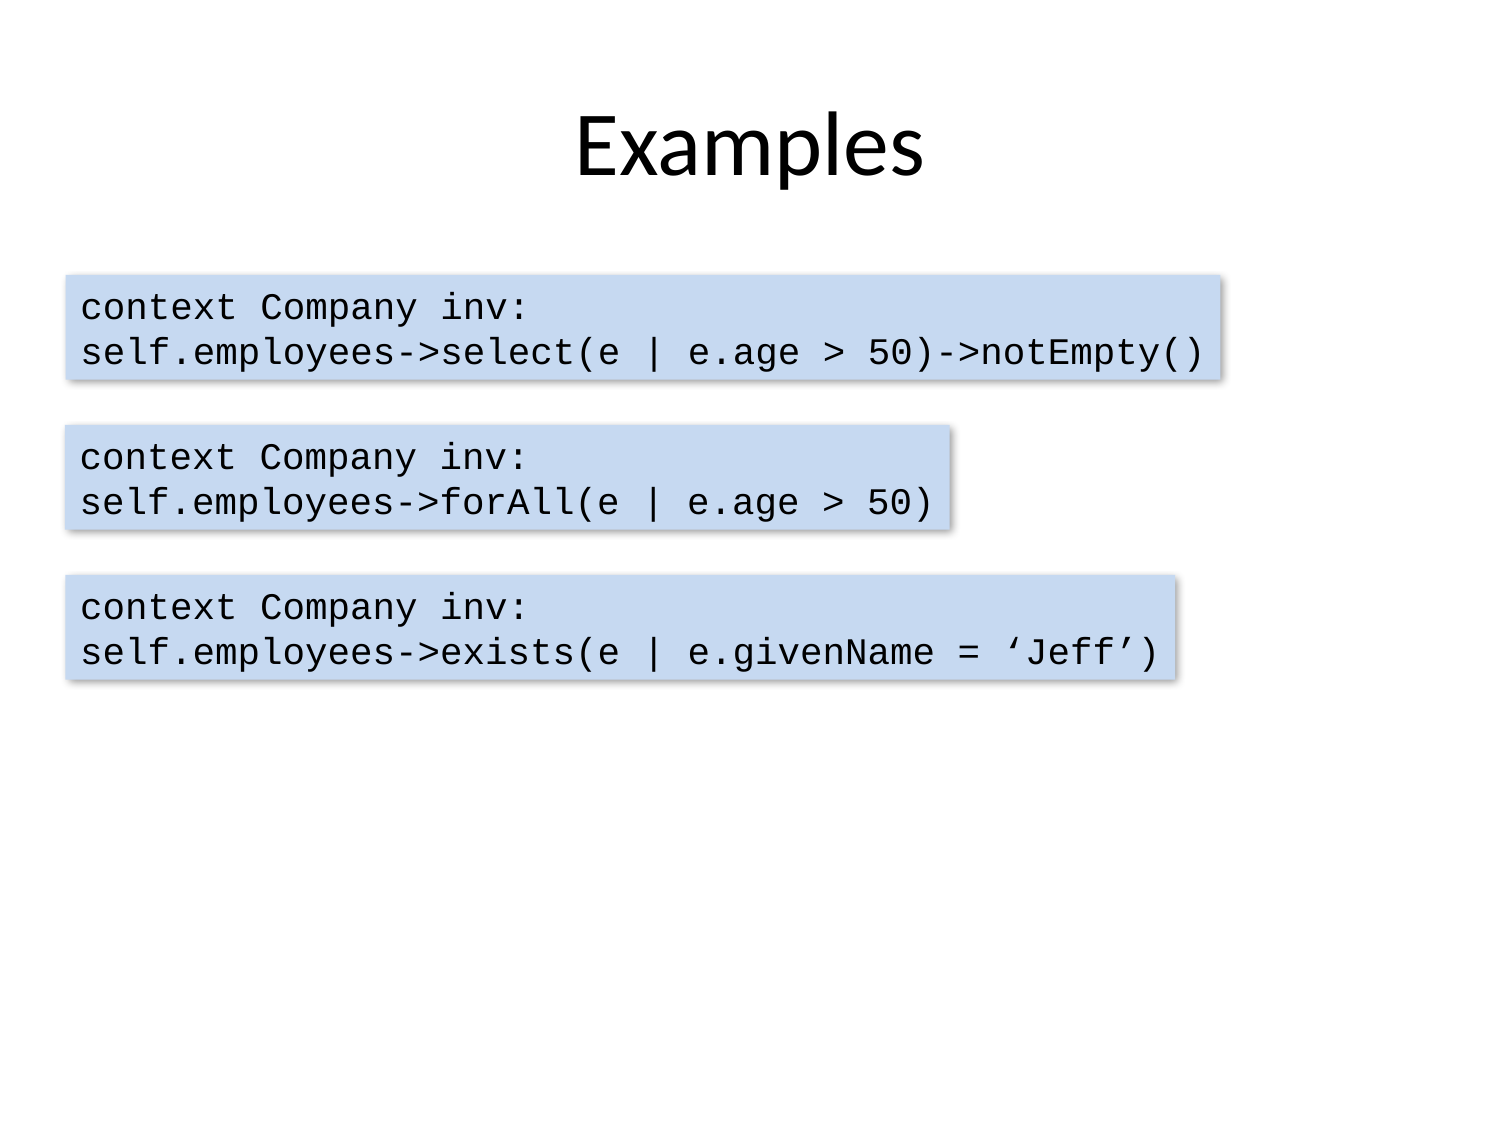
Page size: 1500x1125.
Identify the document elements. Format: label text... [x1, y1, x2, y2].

text_box context Company inv: self.employees->select(e | e.age > 50)->notEmpty() [65, 274, 1221, 380]
text_box context Company inv: self.employees->exists(e | e.givenName = ‘Jeff’) [65, 574, 1176, 680]
title Examples [75, 45, 1425, 233]
text_box context Company inv: self.employees->forAll(e | e.age > 50) [64, 424, 950, 530]
